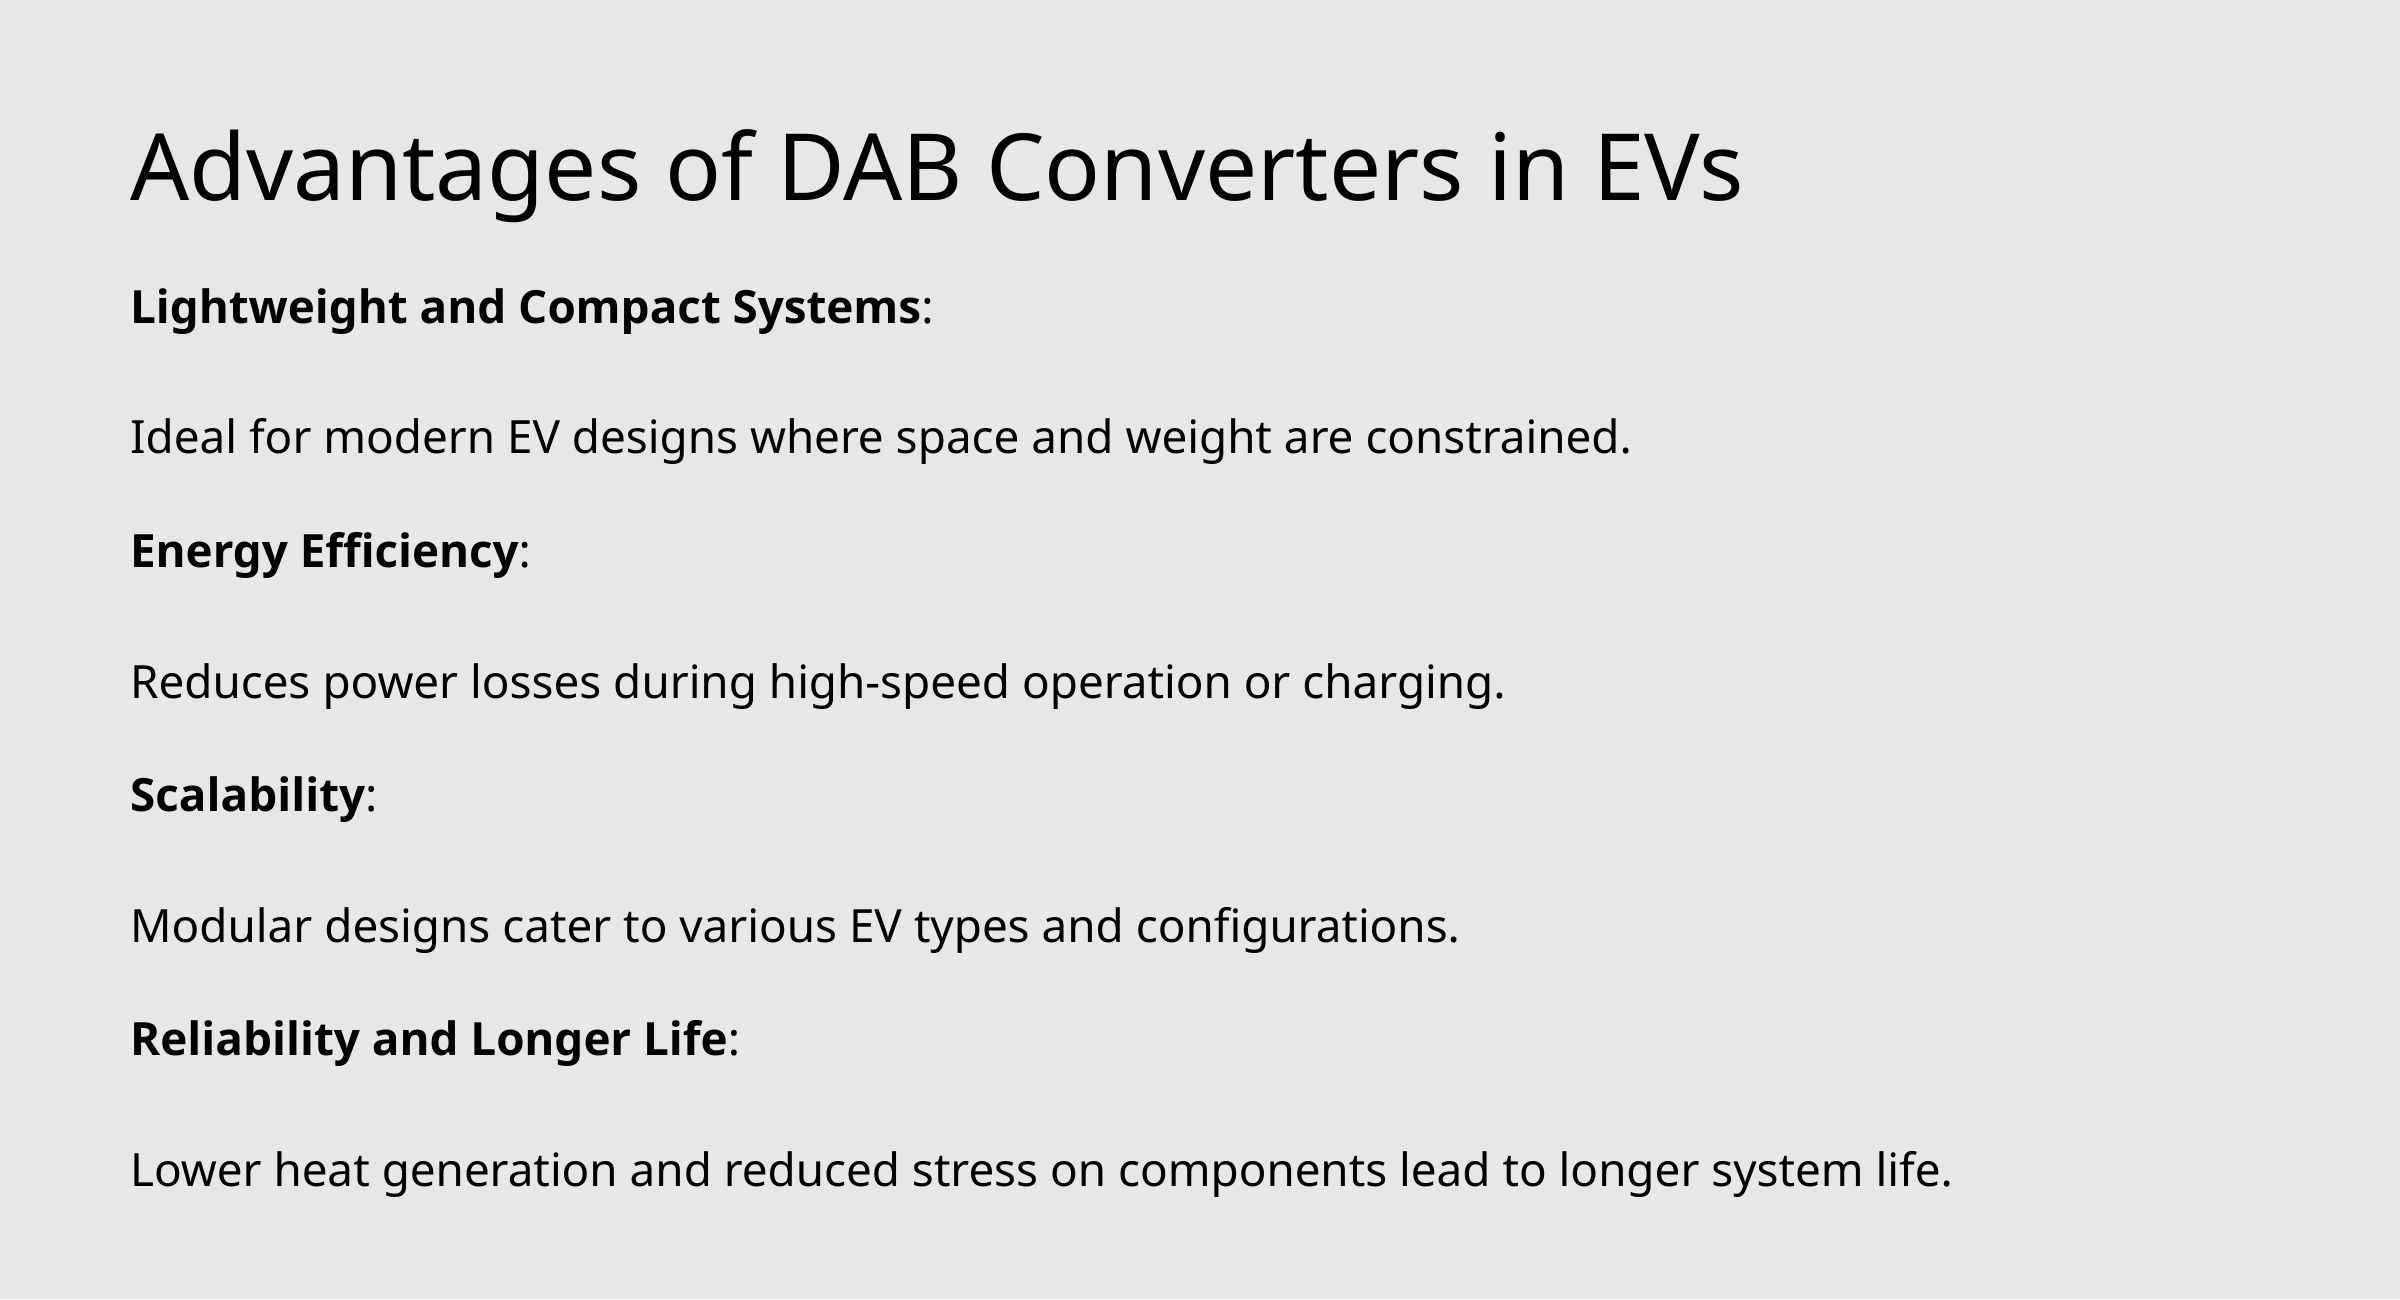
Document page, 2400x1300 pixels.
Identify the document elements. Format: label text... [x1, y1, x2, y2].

text_box Lightweight and Compact Systems: [130, 275, 869, 334]
text_box Ideal for modern EV designs where space and weight are constrained. [130, 389, 2270, 464]
text_box Scalability: [130, 763, 596, 822]
text_box Energy Efficiency: [130, 519, 596, 578]
text_box Advantages of DAB Converters in EVs [130, 103, 1700, 220]
text_box Reliability and Longer Life: [130, 1007, 654, 1066]
text_box Reduces power losses during high-speed operation or charging. [130, 633, 2270, 708]
text_box Modular designs cater to various EV types and configurations. [130, 877, 2270, 952]
text_box Lower heat generation and reduced stress on components lead to longer system life. [130, 1121, 2270, 1196]
